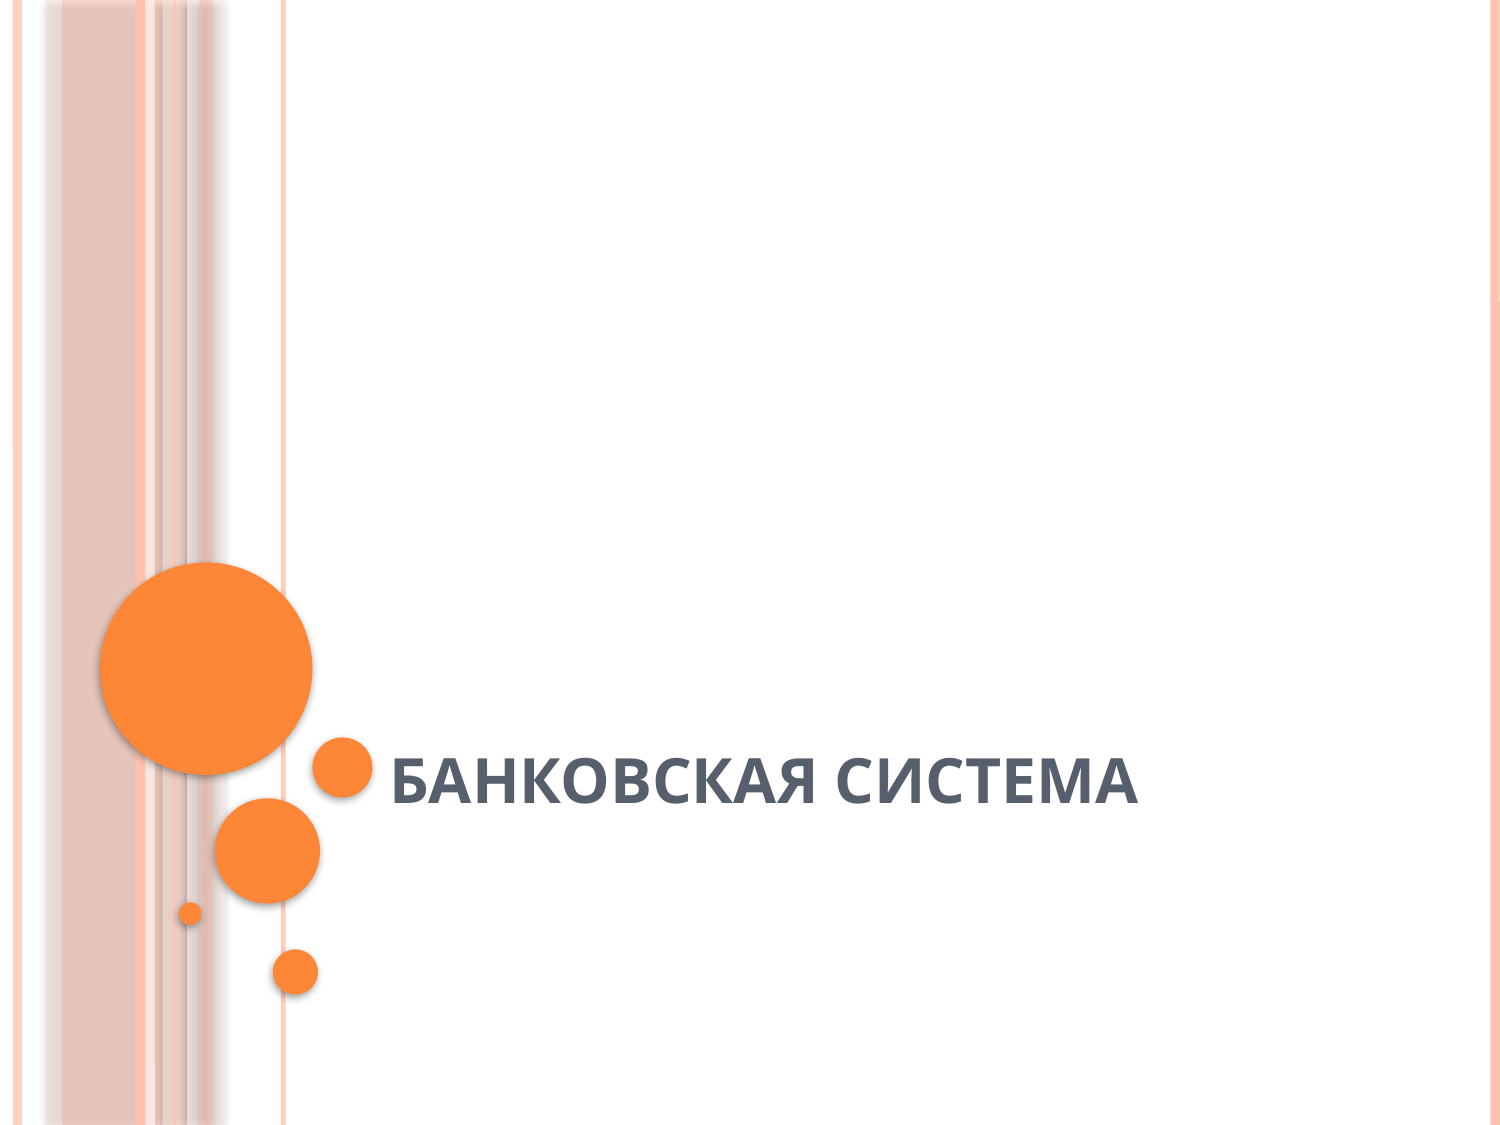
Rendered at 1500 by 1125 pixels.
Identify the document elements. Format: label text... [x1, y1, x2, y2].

title Банковская система [375, 512, 1388, 824]
